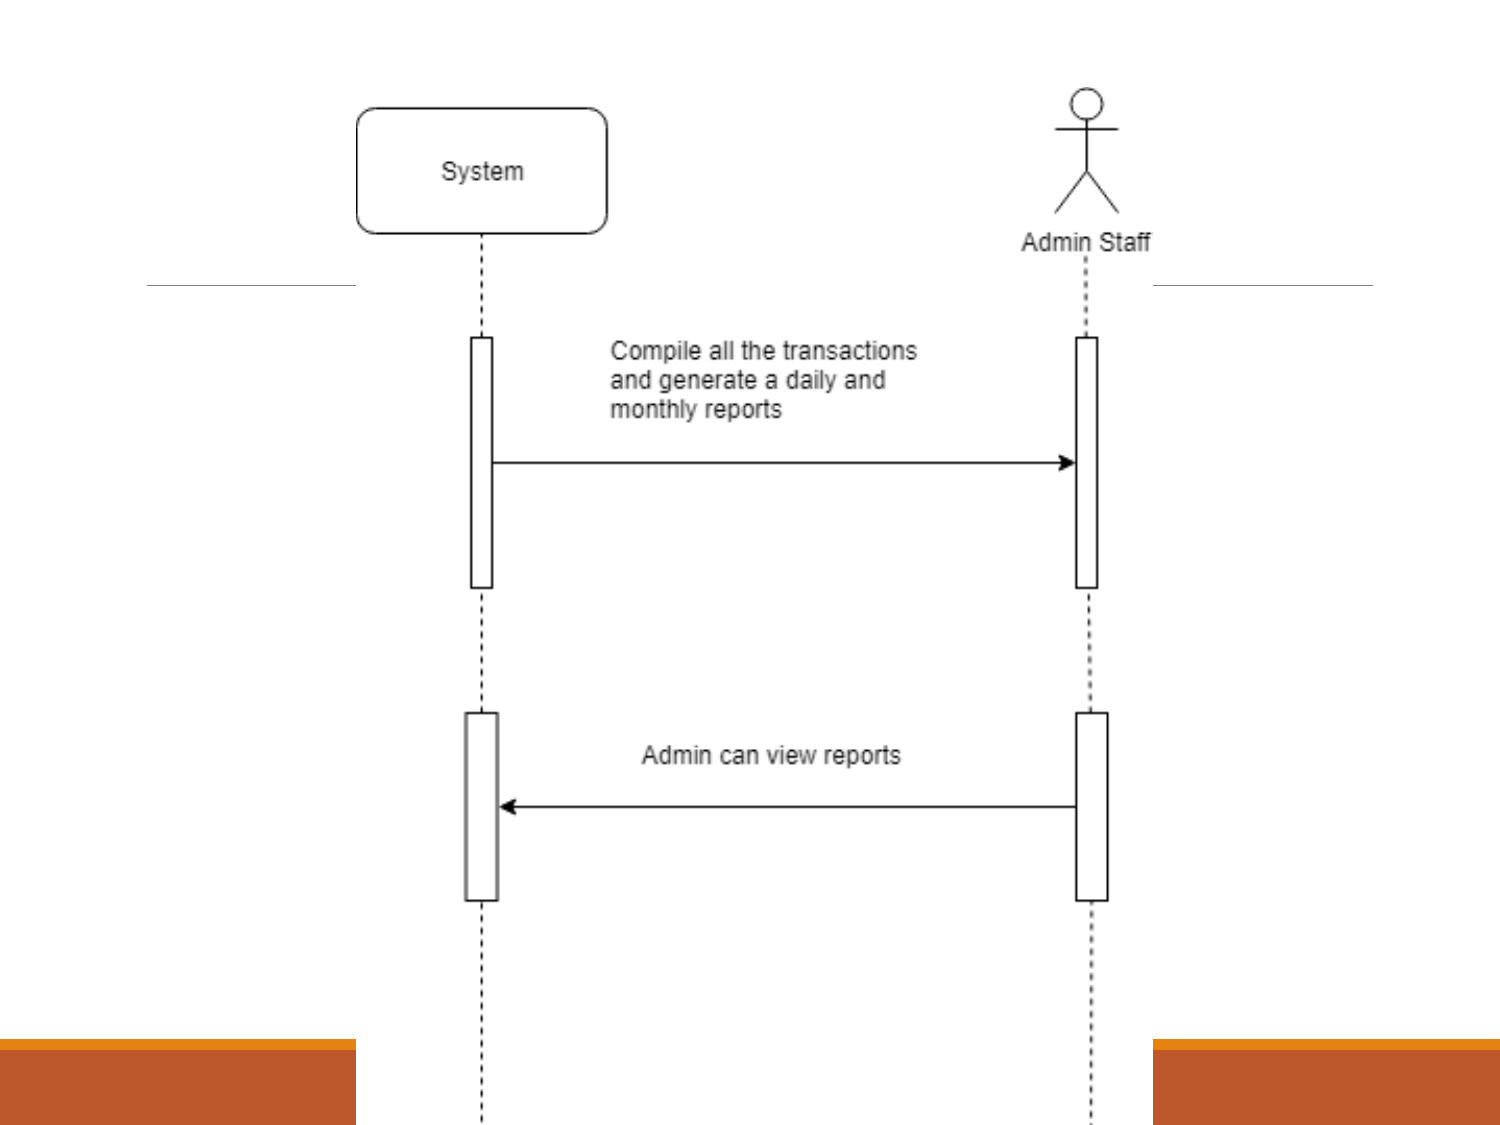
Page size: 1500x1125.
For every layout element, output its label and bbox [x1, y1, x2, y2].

picture [356, 86, 1153, 1125]
